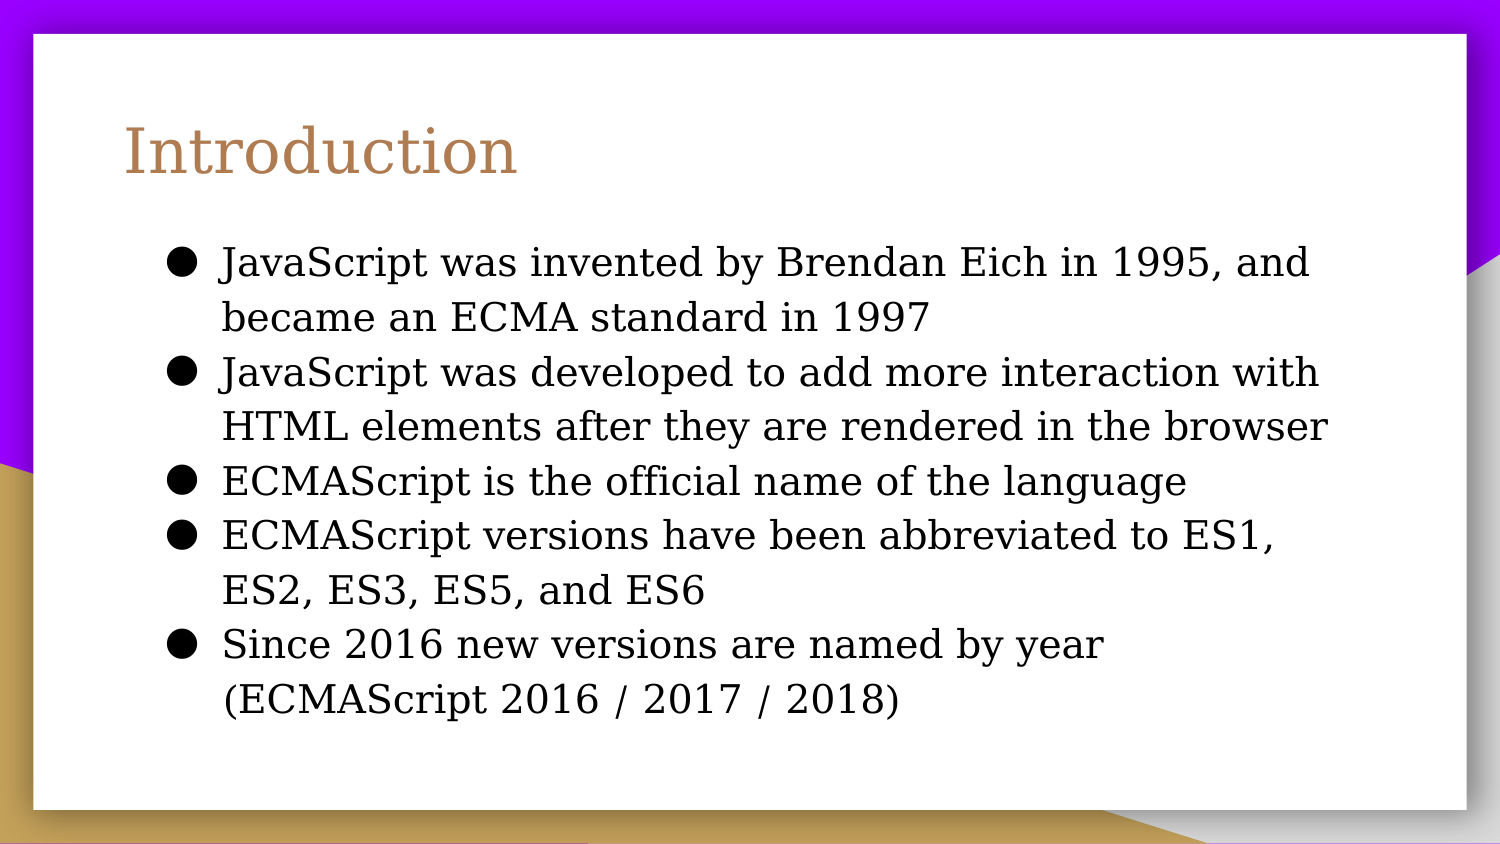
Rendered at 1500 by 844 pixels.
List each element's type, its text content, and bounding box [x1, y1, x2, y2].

title Introduction [108, 96, 1395, 184]
text_box JavaScript was invented by Brendan Eich in 1995, and became an ECMA standard in 1997 JavaScript was developed to add more interaction with HTML elements after they are rendered in the browser ECMAScript is the official name of the language ECMAScript versions have been abbreviated to ES1, ES2, ES3, ES5, and ES6 Since 2016 new versions are named by year (ECMAScript 2016 / 2017 / 2018) [131, 215, 1363, 784]
